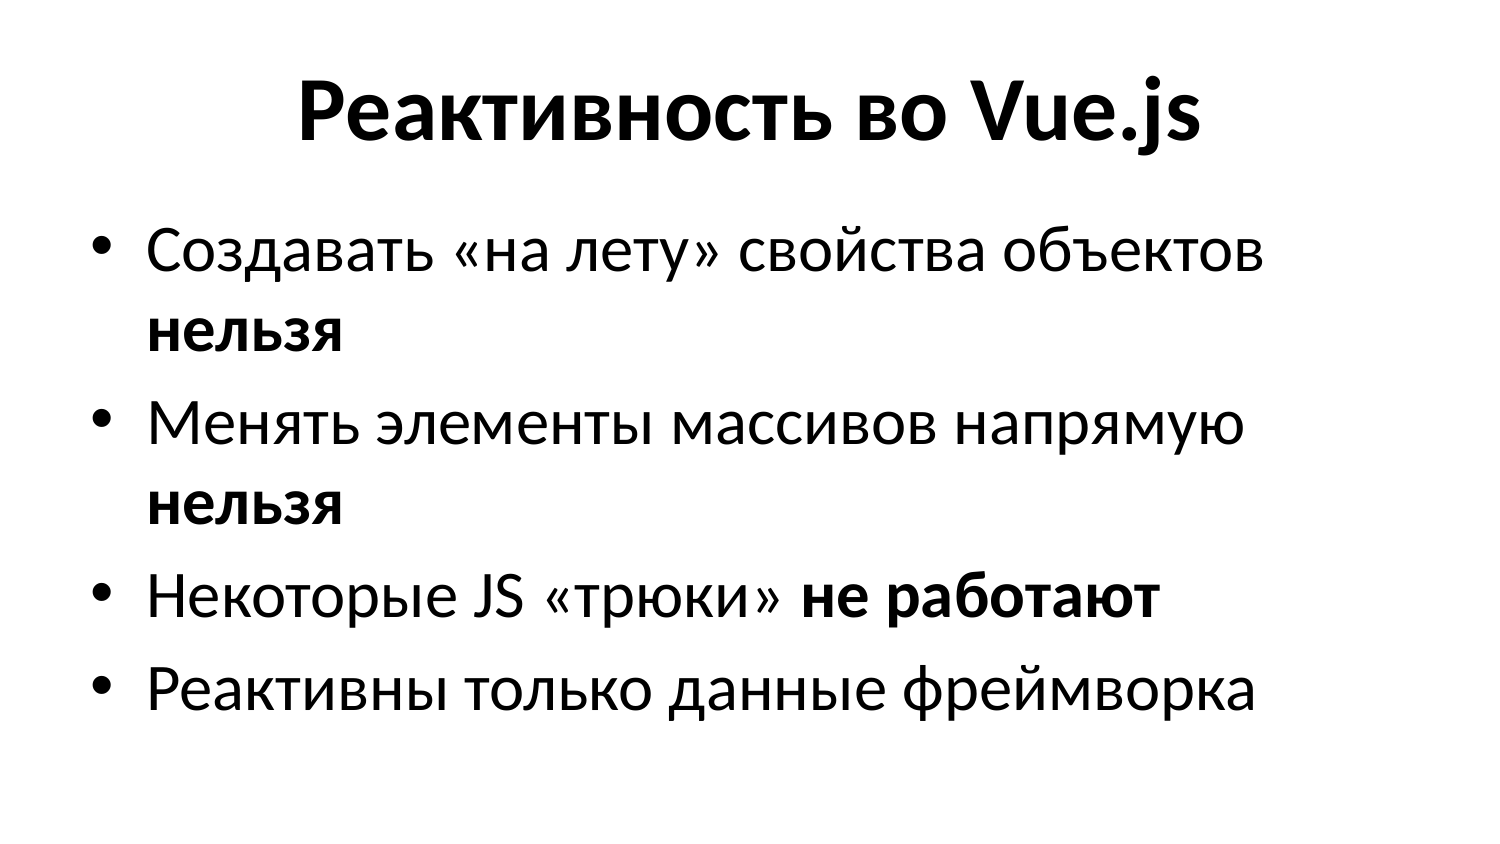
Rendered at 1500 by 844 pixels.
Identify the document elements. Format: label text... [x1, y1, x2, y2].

title Реактивность во Vue.js [75, 33, 1425, 175]
list Создавать «на лету» свойства объектов нельзя Менять элементы массивов напрямую нельзя Некоторые JS «трюки» не работают Реактивны только данные фреймворка [75, 196, 1425, 754]
